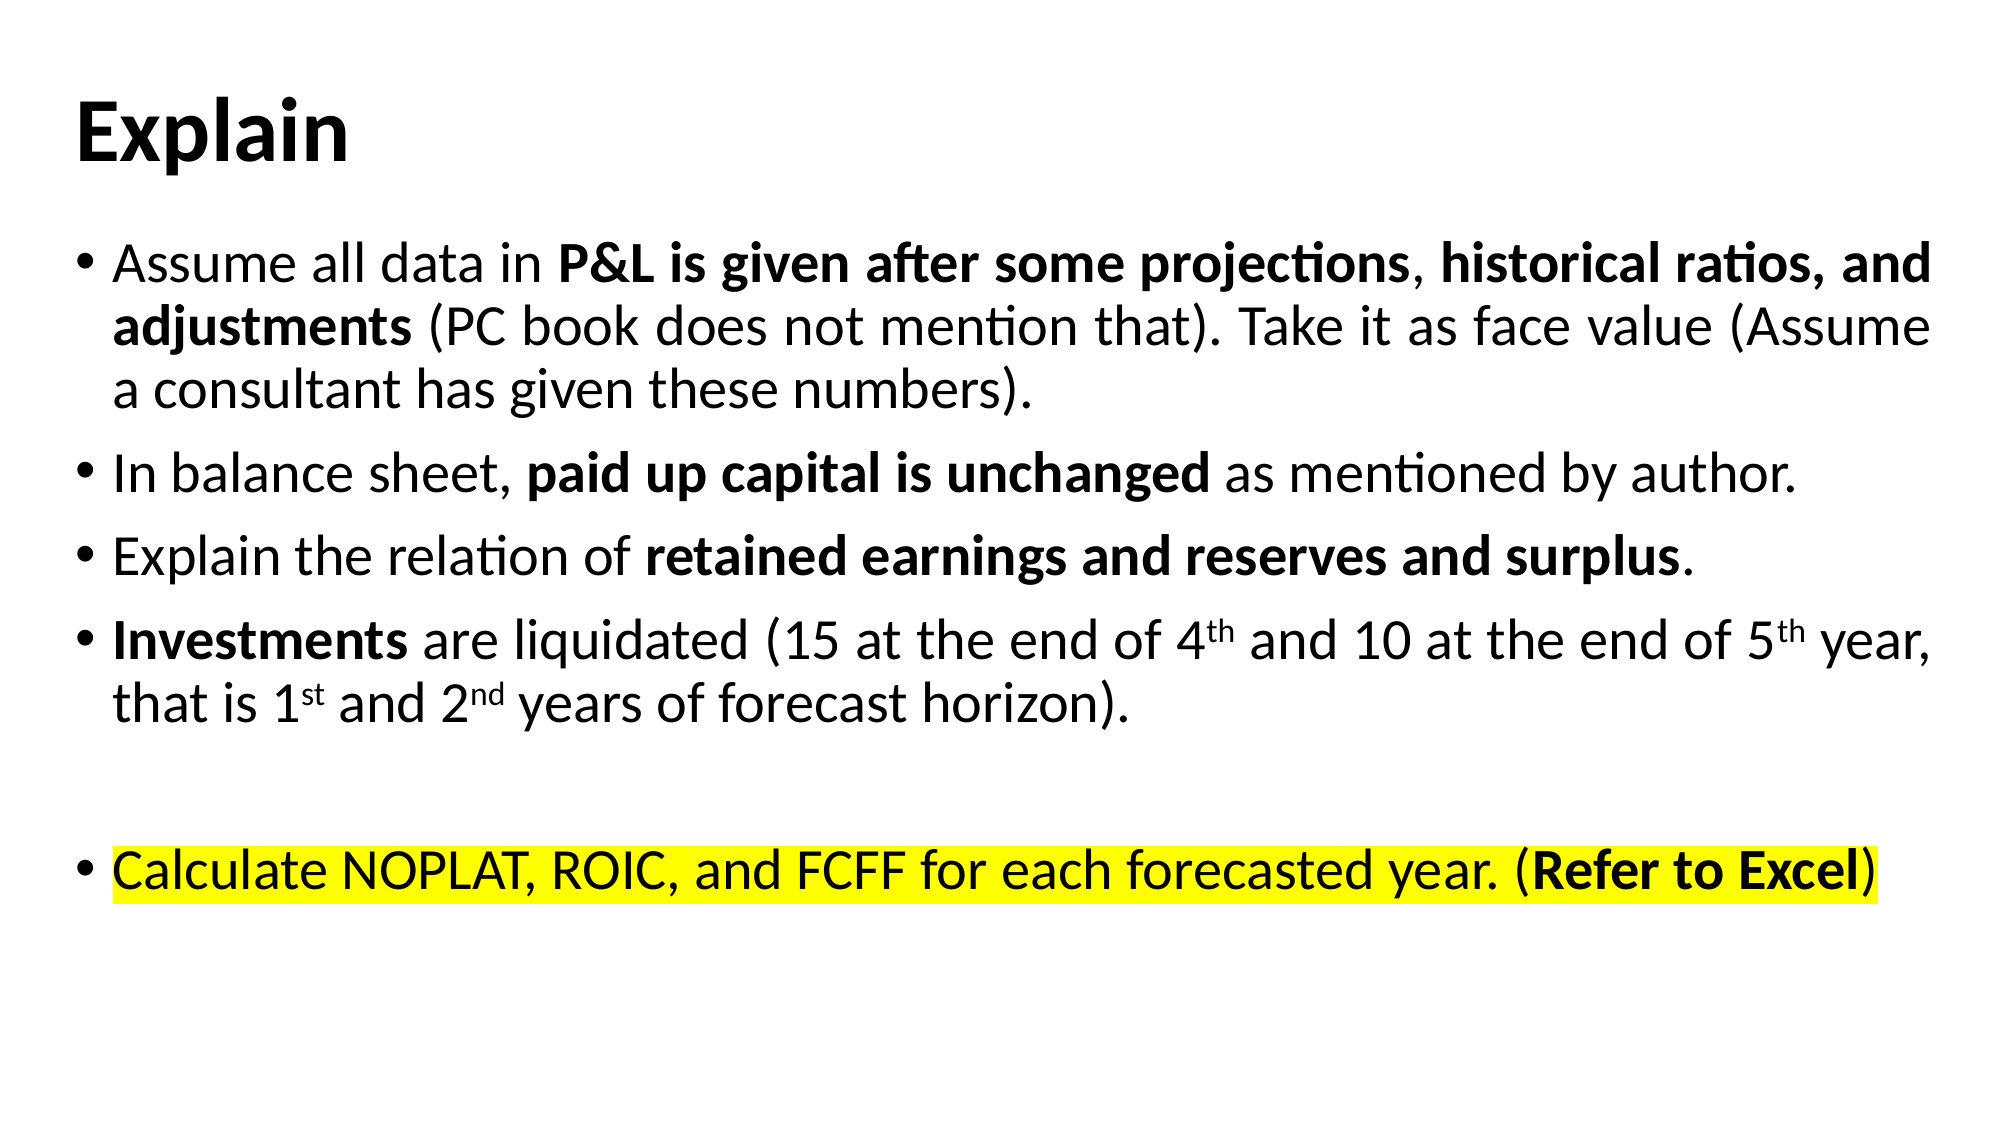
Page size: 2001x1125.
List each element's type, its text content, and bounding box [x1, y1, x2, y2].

title Explain [60, 59, 1948, 204]
list Assume all data in P&L is given after some projections, historical ratios, and adjustments (PC book does not mention that). Take it as face value (Assume a consultant has given these numbers). In balance sheet, paid up capital is unchanged as mentioned by author. Explain the relation of retained earnings and reserves and surplus. Investments are liquidated (15 at the end of 4th and 10 at the end of 5th year, that is 1st and 2nd years of forecast horizon). Calculate NOPLAT, ROIC, and FCFF for each forecasted year. (Refer to Excel) [60, 224, 1948, 1066]
